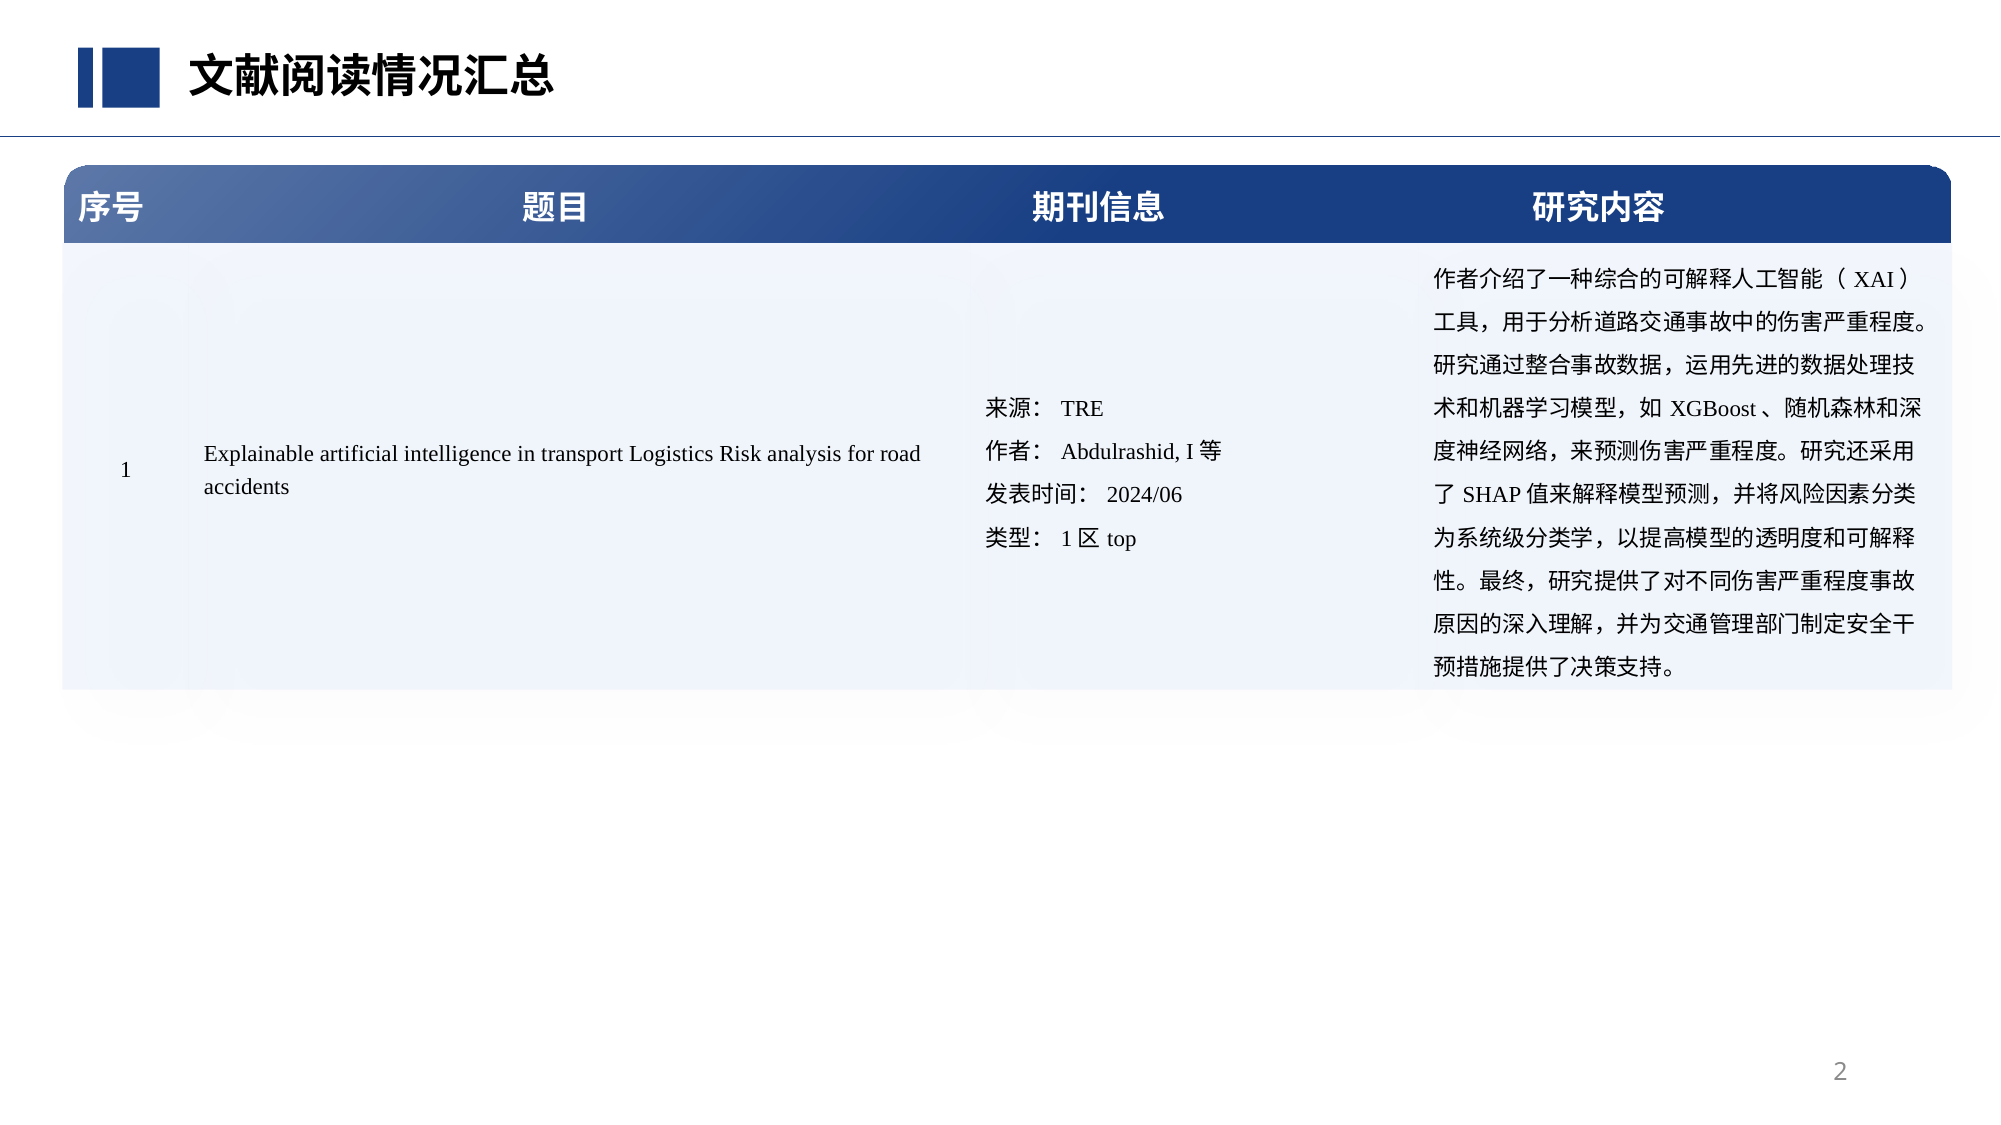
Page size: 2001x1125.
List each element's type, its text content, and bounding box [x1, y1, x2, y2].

table_header 序号 [62, 174, 160, 237]
table_header 题目 [160, 174, 952, 237]
table_header 来源：TRE 作者：Abdulrashid, I等 发表时间：2024/06 类型：1区top [970, 243, 1418, 690]
table_header 期刊信息 [952, 174, 1247, 237]
list 文献阅读情况汇总 [173, 45, 760, 112]
text_box [63, 237, 1952, 243]
table_header 1 [62, 243, 189, 690]
slide_number 2 [1412, 1042, 1863, 1103]
table_header Explainable artificial intelligence in transport Logistics Risk analysis for road accidents [189, 243, 970, 690]
table_header 研究内容 [1247, 174, 1952, 237]
text_box [67, 164, 1948, 174]
table_header 作者介绍了一种综合的可解释人工智能（XAI）工具，用于分析道路交通事故中的伤害严重程度。研究通过整合事故数据，运用先进的数据处理技术和机器学习模型，如XGBoost、随机森林和深度神经网络，来预测伤害严重程度。研究还采用了SHAP值来解释模型预测，并将风险因素分类为系统级分类学，以提高模型的透明度和可解释性。最终，研究提供了对不同伤害严重程度事故原因的深入理解，并为交通管理部门制定安全干预措施提供了决策支持。 [1418, 243, 1952, 690]
